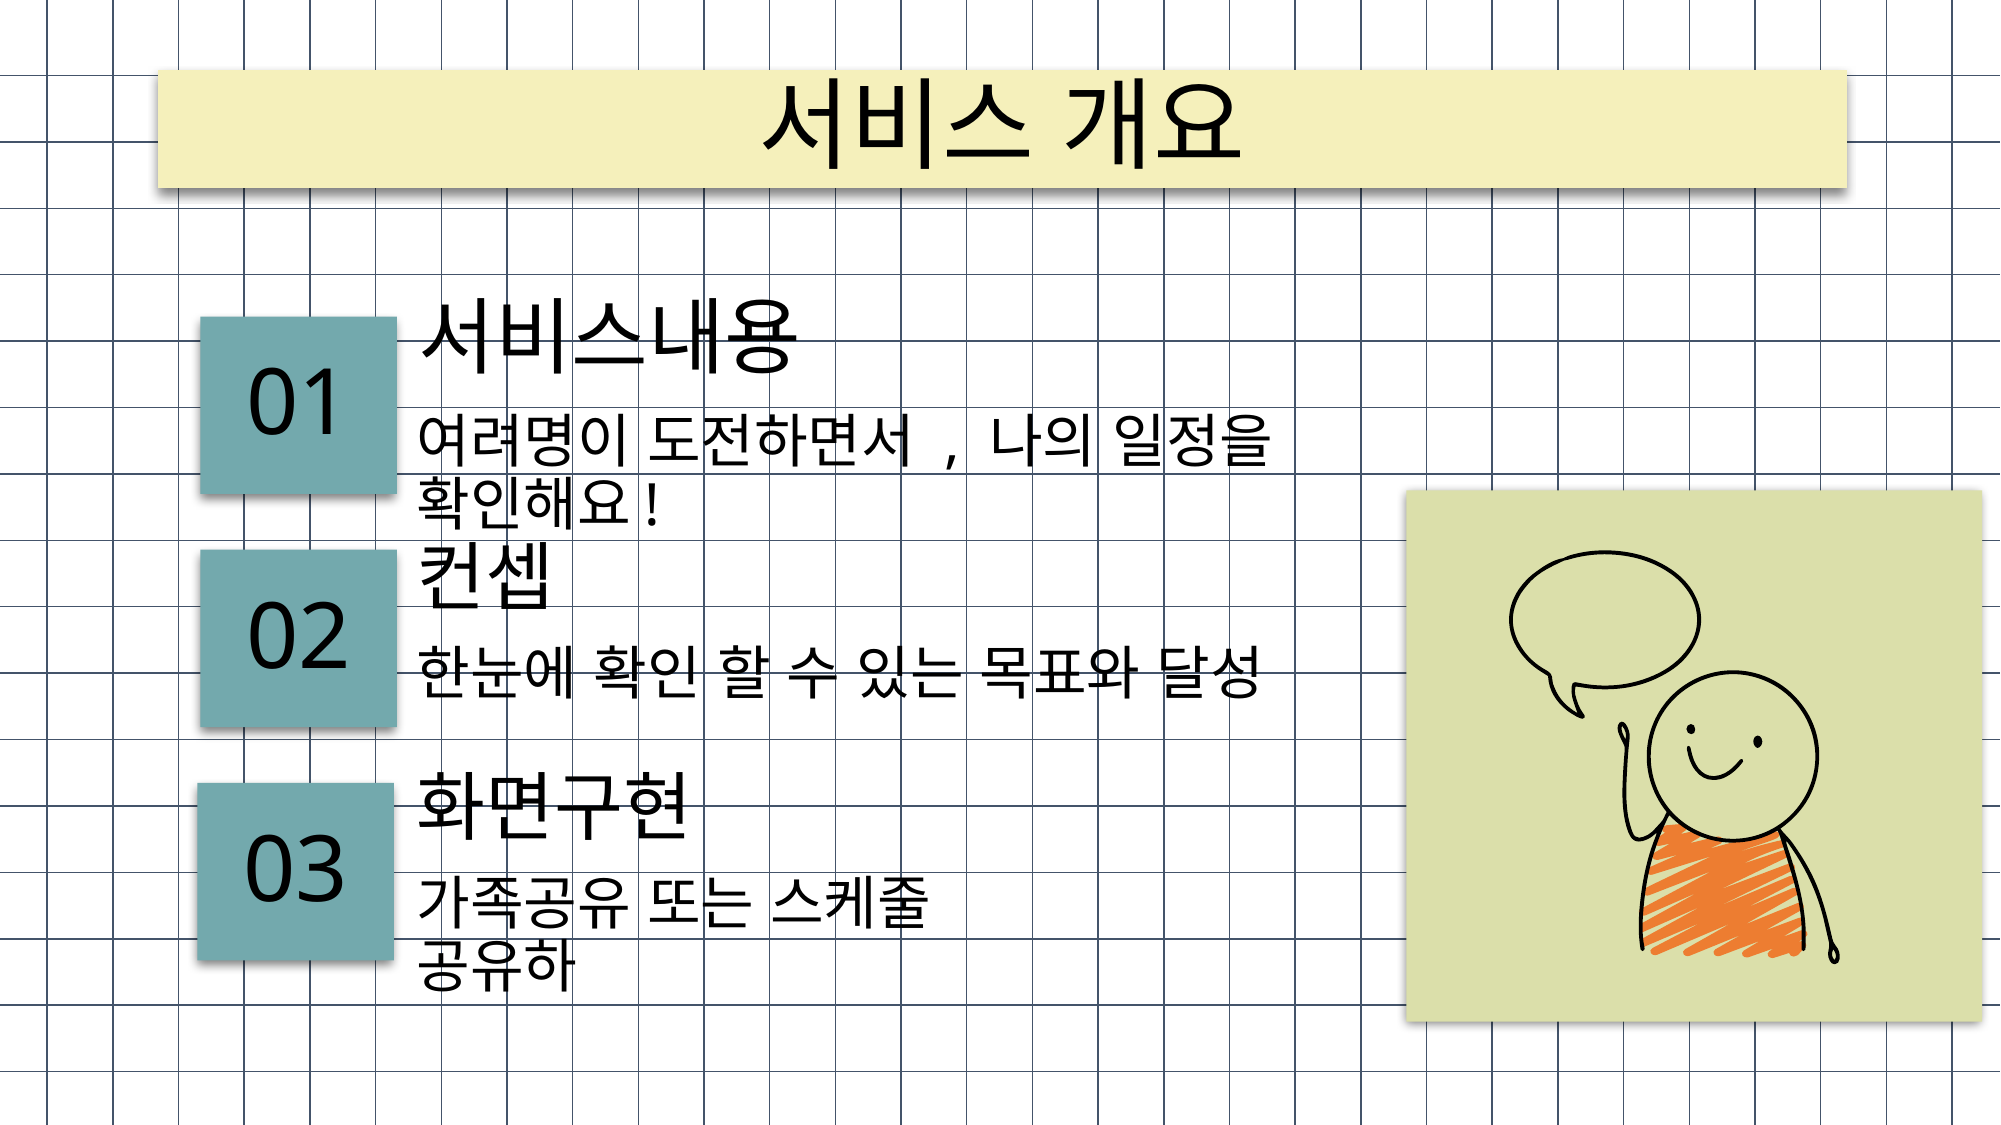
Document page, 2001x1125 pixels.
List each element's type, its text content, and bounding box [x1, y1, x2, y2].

title 02 [200, 549, 397, 728]
subtitle 한눈에 확인 할 수 있는 목표와 달성 [401, 641, 1311, 737]
subtitle 가족공유 또는 스케줄 공유하 [400, 872, 1003, 967]
title 01 [200, 316, 397, 494]
subtitle 서비스내용 [398, 254, 1440, 406]
subtitle 여려명이 도전하면서 , 나의 일정을 확인해요! [400, 406, 1393, 505]
title 서비스 개요 [158, 70, 1847, 188]
subtitle 화면구현 [396, 776, 1037, 872]
text_box [1406, 490, 1983, 1022]
subtitle 컨셉 [396, 546, 1398, 641]
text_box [1505, 550, 1841, 965]
title 03 [197, 782, 394, 961]
